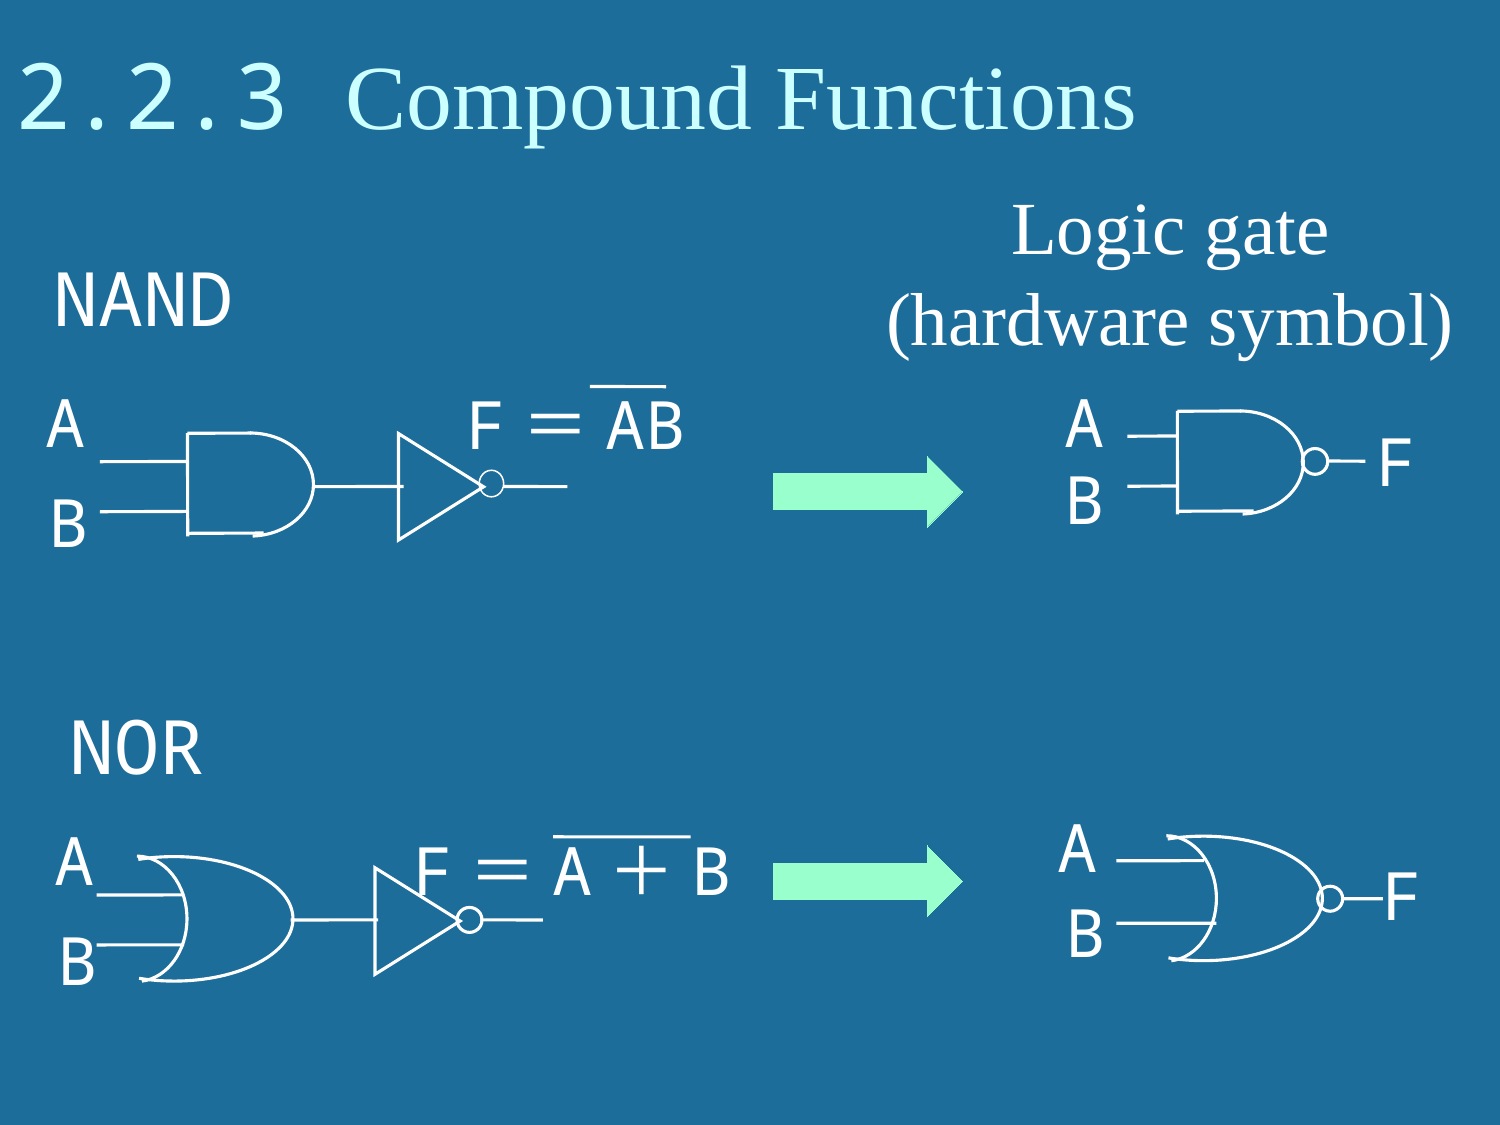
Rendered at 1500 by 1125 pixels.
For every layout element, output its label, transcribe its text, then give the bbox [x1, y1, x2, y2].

text_box Logic gate (hardware symbol) [871, 172, 1470, 368]
text_box NAND [39, 243, 249, 349]
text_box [0, 373, 675, 570]
title 2.2.3 Compound Functions [0, 29, 1468, 156]
text_box [773, 845, 963, 917]
text_box [773, 456, 963, 528]
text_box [1052, 373, 1429, 546]
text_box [1045, 798, 1435, 979]
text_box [8, 811, 705, 1008]
text_box NOR [54, 692, 220, 798]
